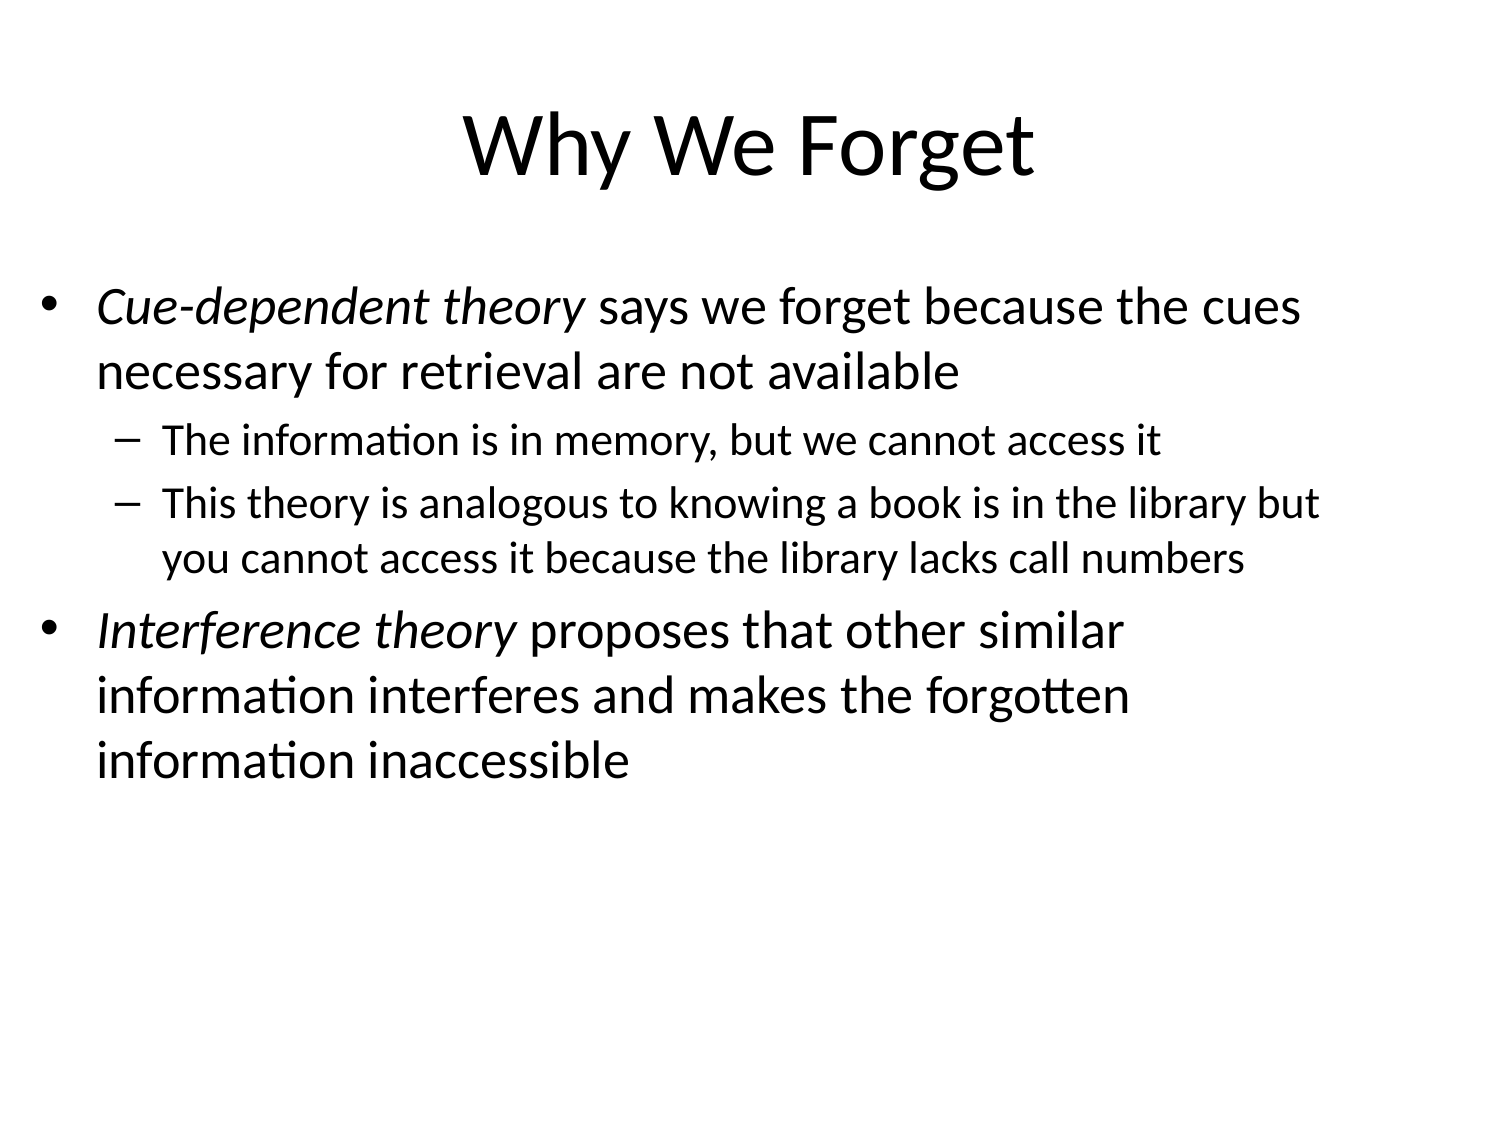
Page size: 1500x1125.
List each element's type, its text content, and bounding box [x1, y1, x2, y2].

title Why We Forget [75, 45, 1425, 233]
list Cue-dependent theory says we forget because the cues necessary for retrieval are not available The information is in memory, but we cannot access it This theory is analogous to knowing a book is in the library but you cannot access it because the library lacks call numbers Interference theory proposes that other similar information interferes and makes the forgotten information inaccessible [24, 262, 1413, 1106]
